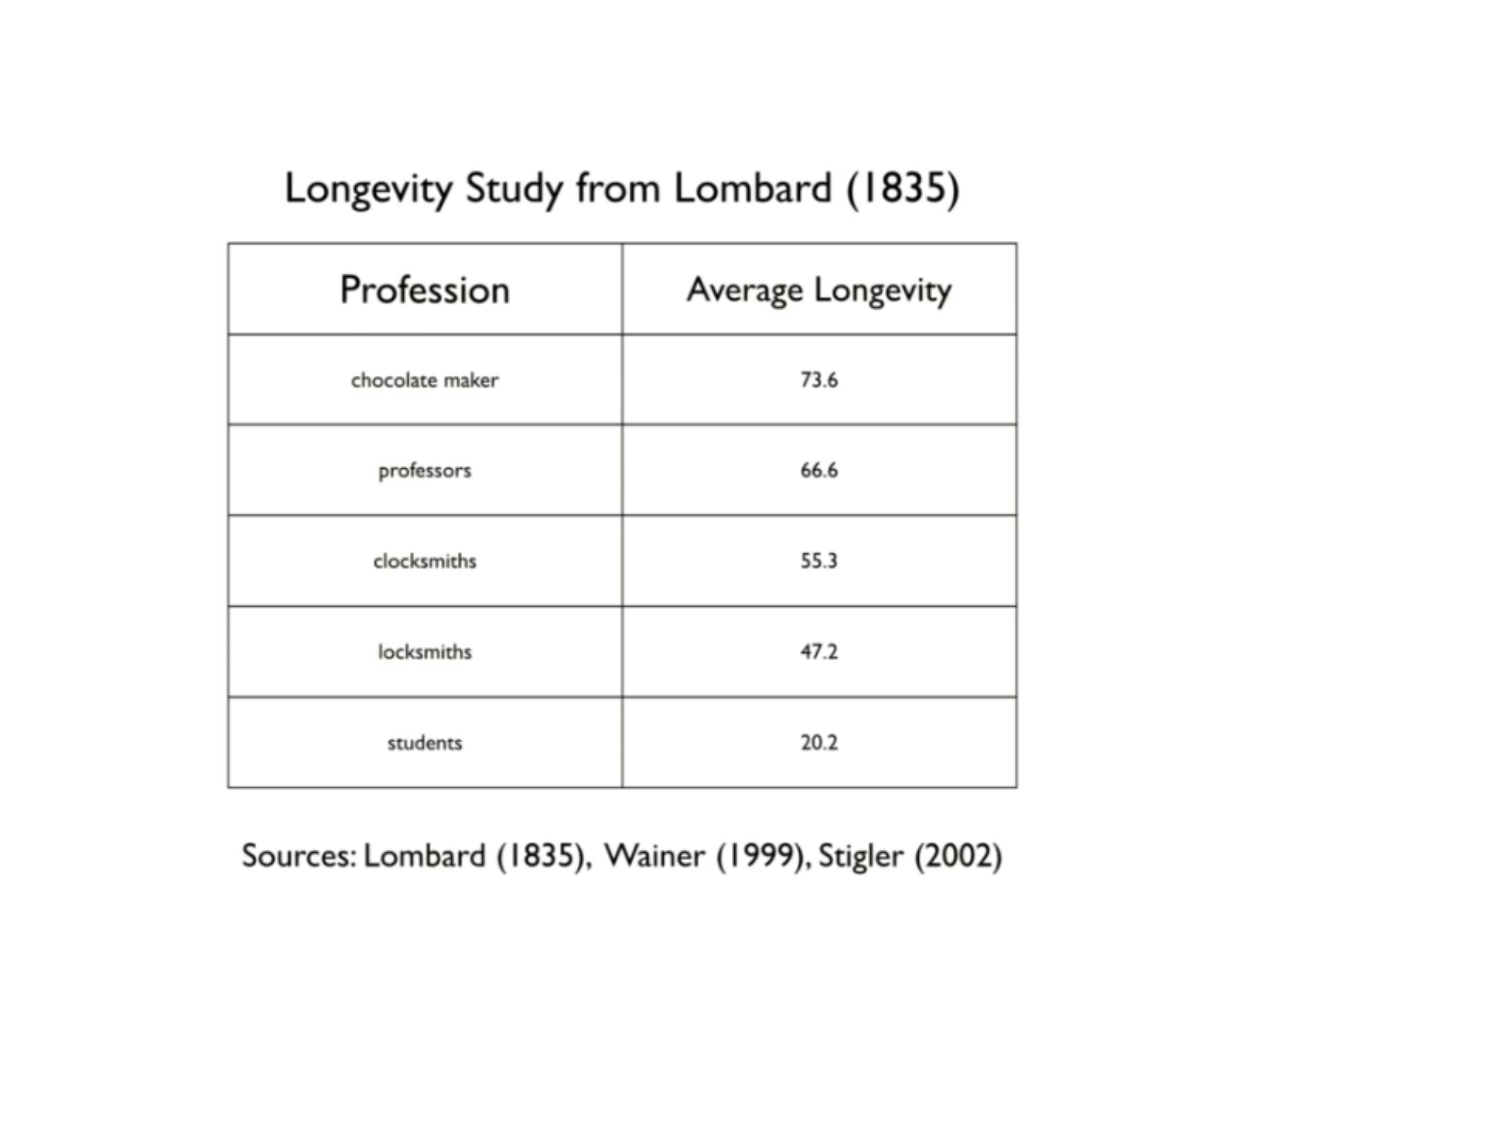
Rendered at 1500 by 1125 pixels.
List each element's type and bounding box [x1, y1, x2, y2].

picture [74, 149, 1079, 901]
